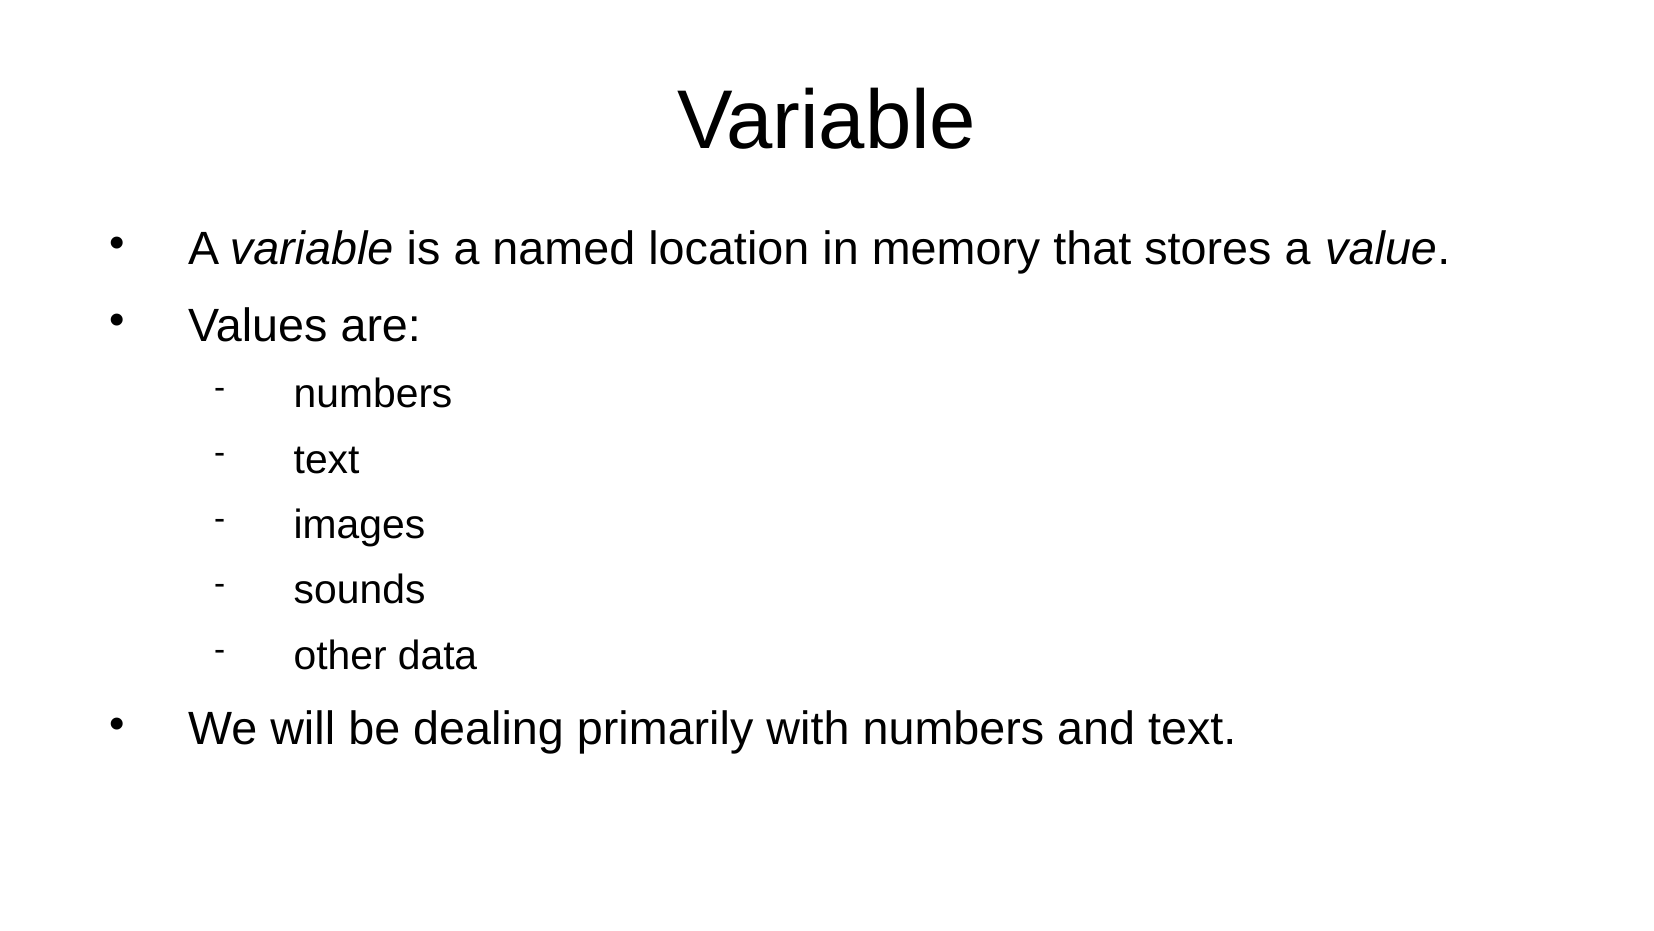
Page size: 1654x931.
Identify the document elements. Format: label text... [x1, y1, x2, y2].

text_box Variable [82, 37, 1571, 193]
text_box A variable is a named location in memory that stores a value. Values are: numbers text images sounds other data We will be dealing primarily with numbers and text. [82, 217, 1571, 757]
